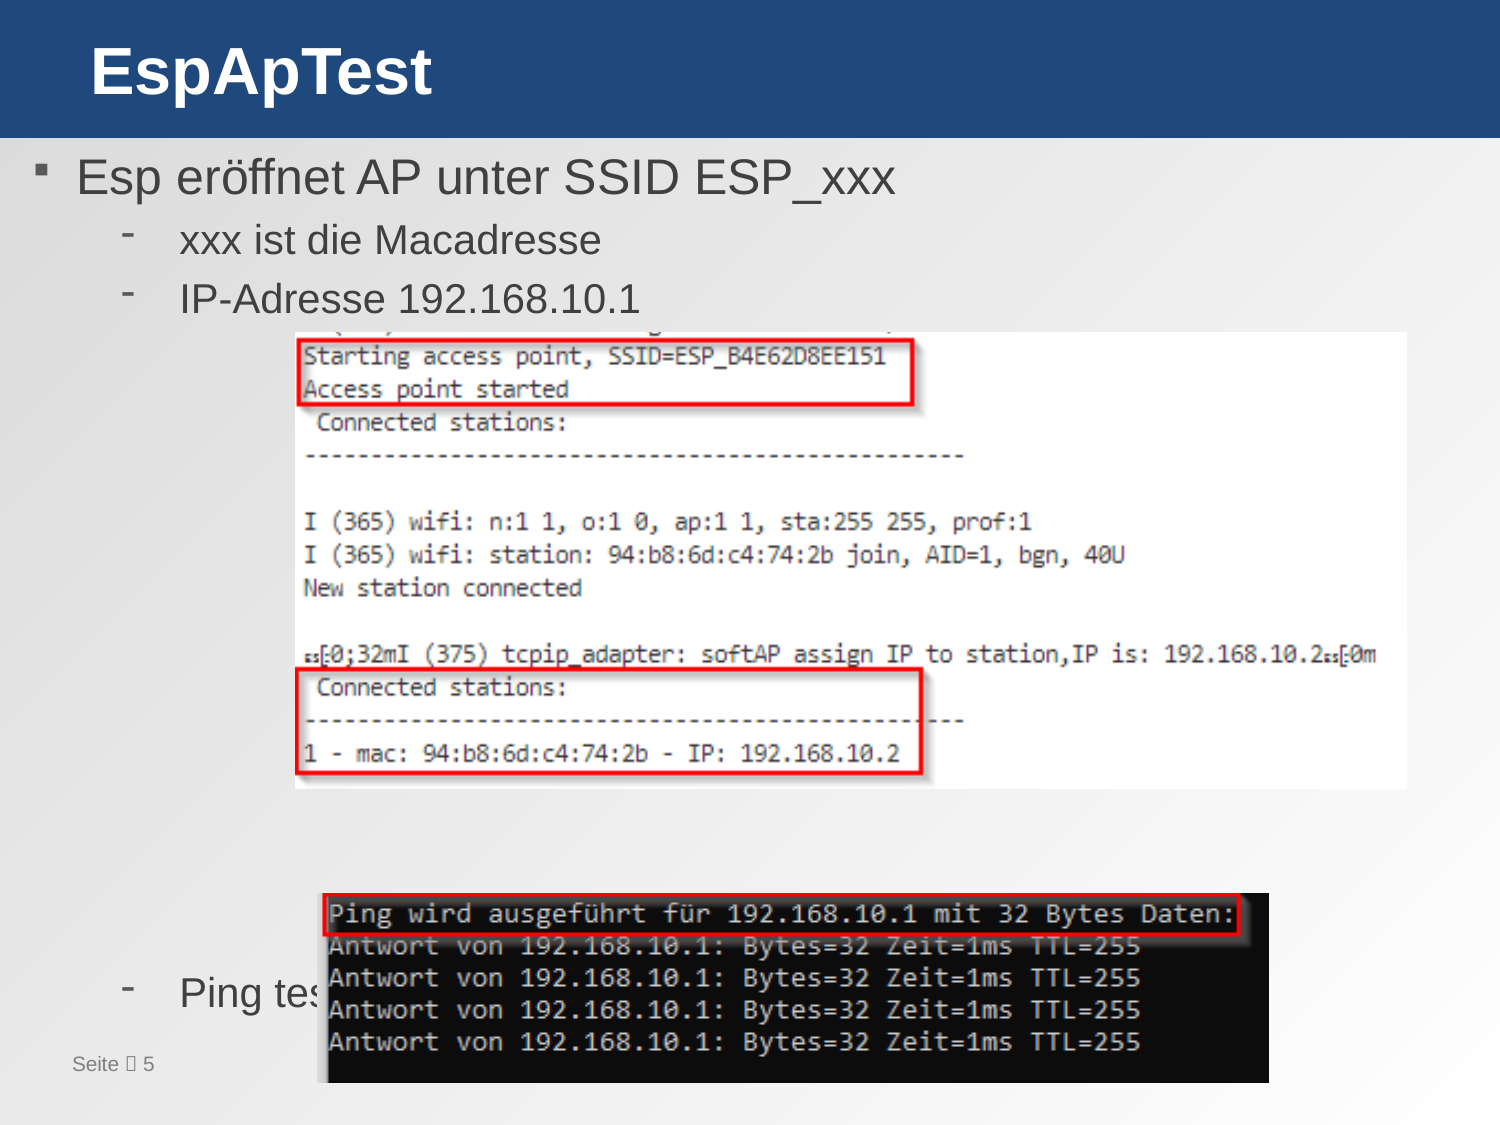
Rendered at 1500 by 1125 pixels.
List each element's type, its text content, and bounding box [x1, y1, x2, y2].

picture [317, 892, 1269, 1083]
list Esp eröffnet AP unter SSID ESP_xxx xxx ist die Macadresse IP-Adresse 192.168.10.1 Ping testet die Erreichbarkeit [17, 137, 1364, 894]
title EspApTest [75, 20, 1425, 208]
picture [295, 332, 1407, 789]
